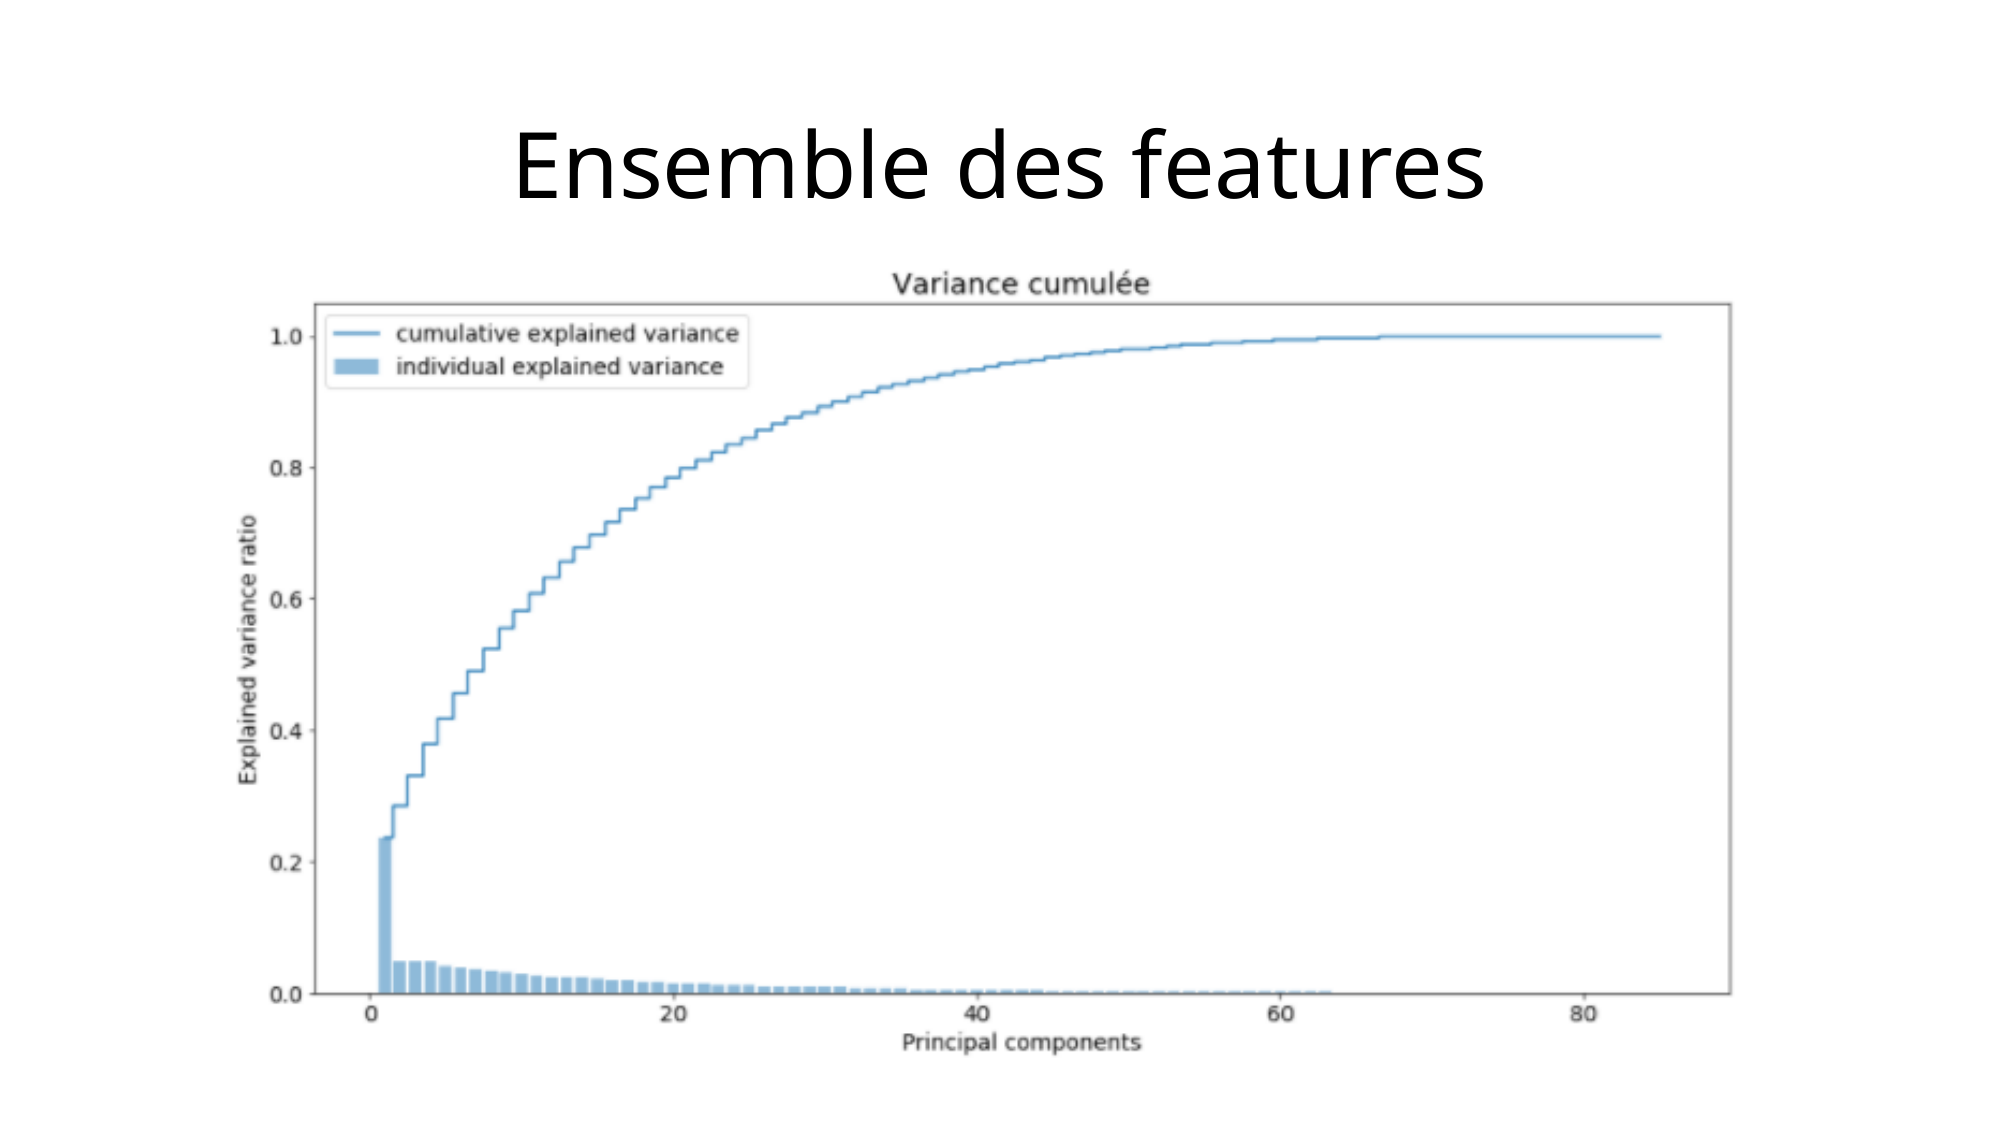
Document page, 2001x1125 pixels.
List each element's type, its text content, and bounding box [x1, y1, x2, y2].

title Ensemble des features [137, 59, 1863, 278]
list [203, 261, 1752, 1075]
